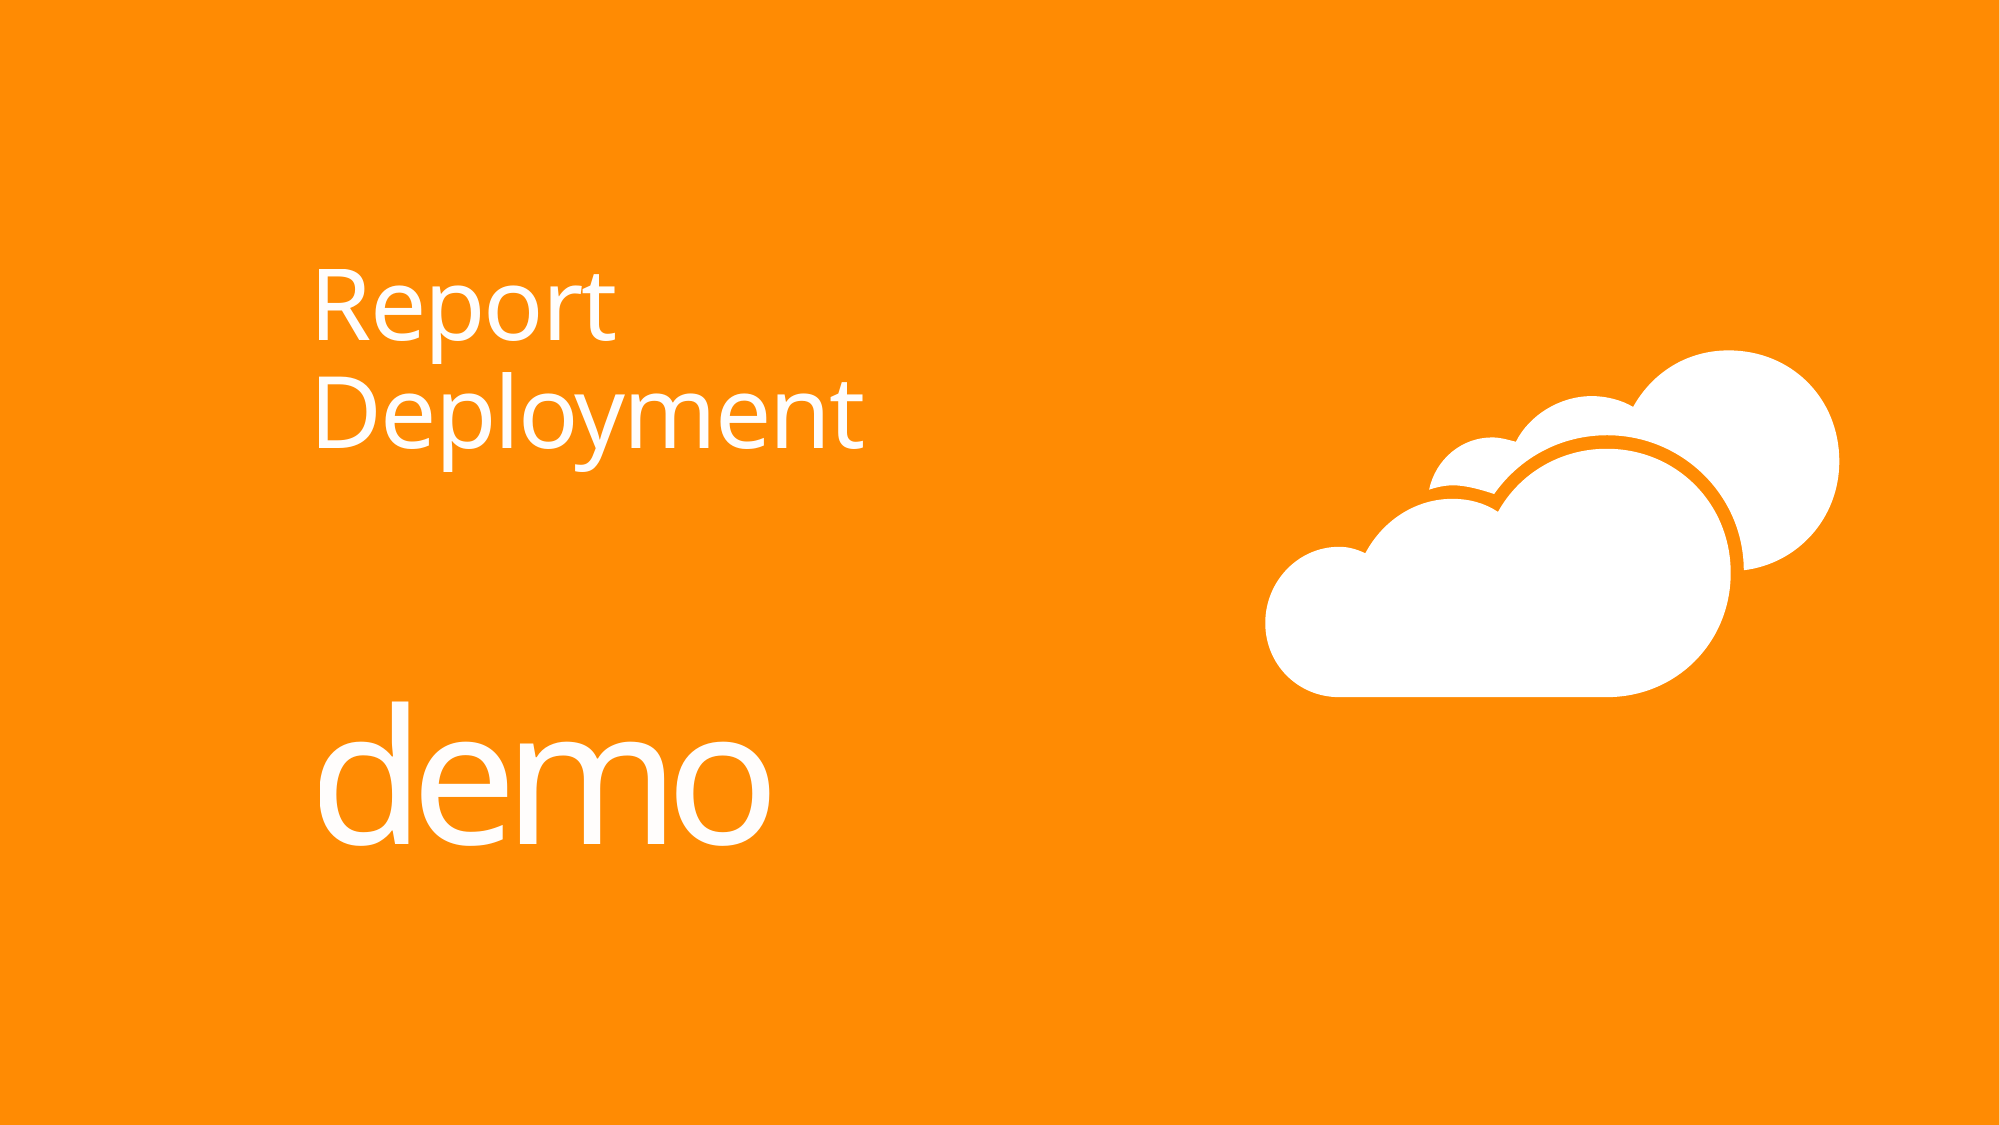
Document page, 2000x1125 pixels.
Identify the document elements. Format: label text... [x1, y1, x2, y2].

list demo [309, 682, 1766, 892]
title Report Deployment [309, 237, 1000, 488]
